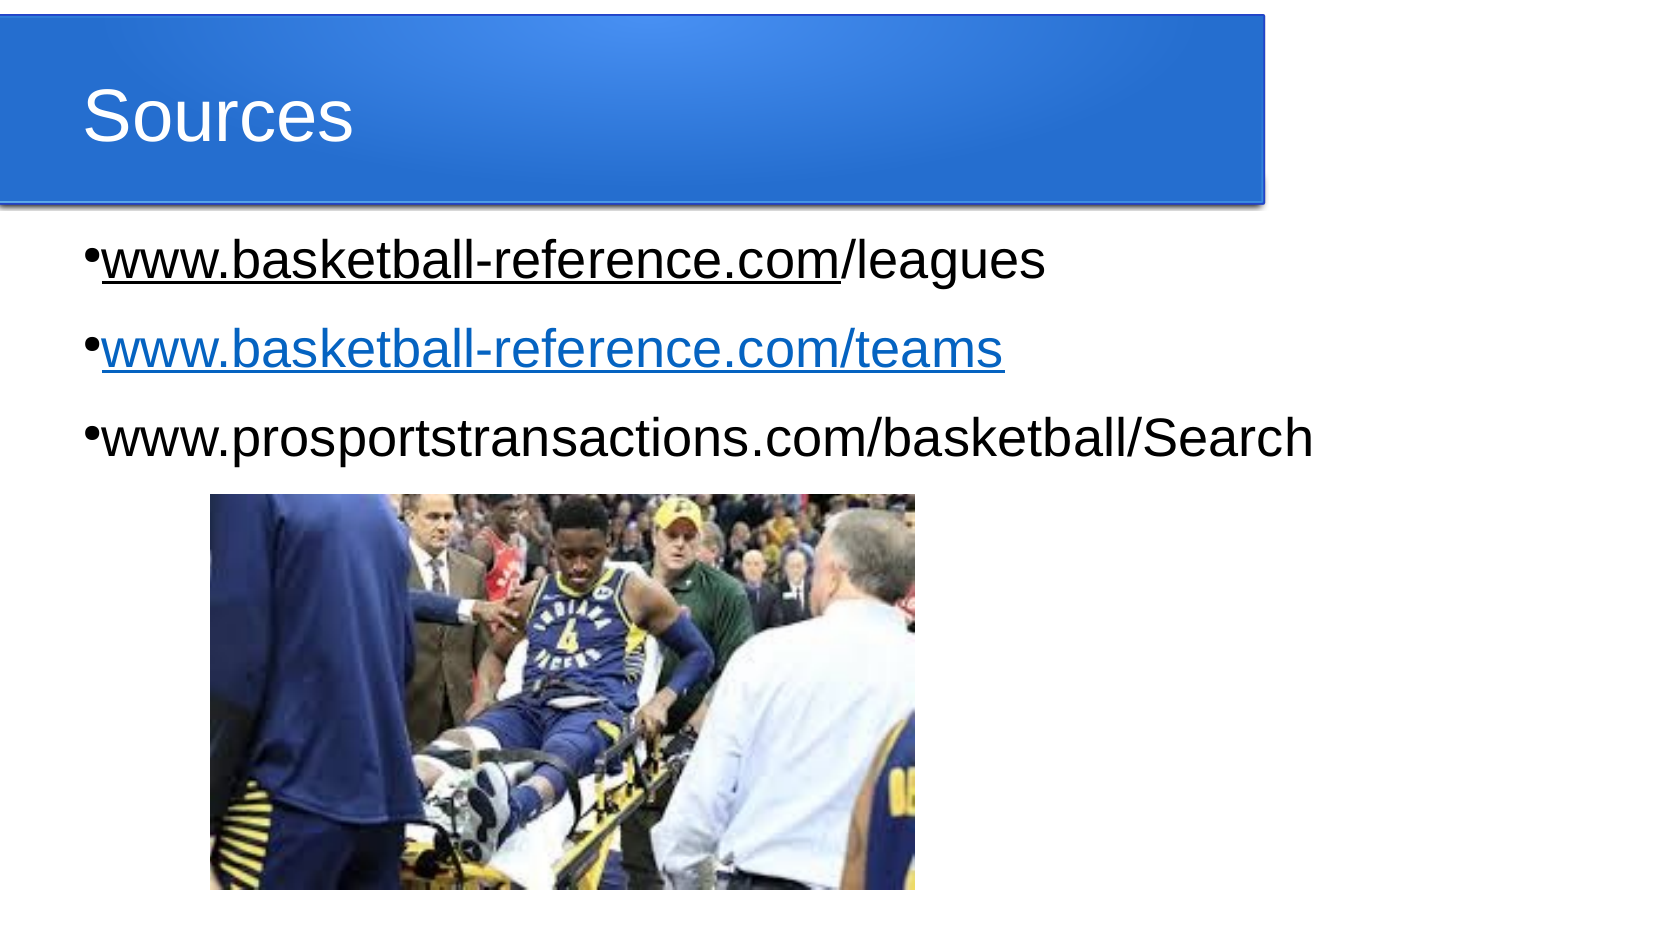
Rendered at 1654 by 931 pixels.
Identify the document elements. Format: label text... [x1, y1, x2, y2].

picture [0, 13, 1269, 211]
picture [209, 494, 915, 890]
list www.basketball-reference.com/leagues www.basketball-reference.com/teams www.prosportstransactions.com/basketball/Search [82, 224, 1571, 764]
title Sources [82, 35, 1235, 189]
